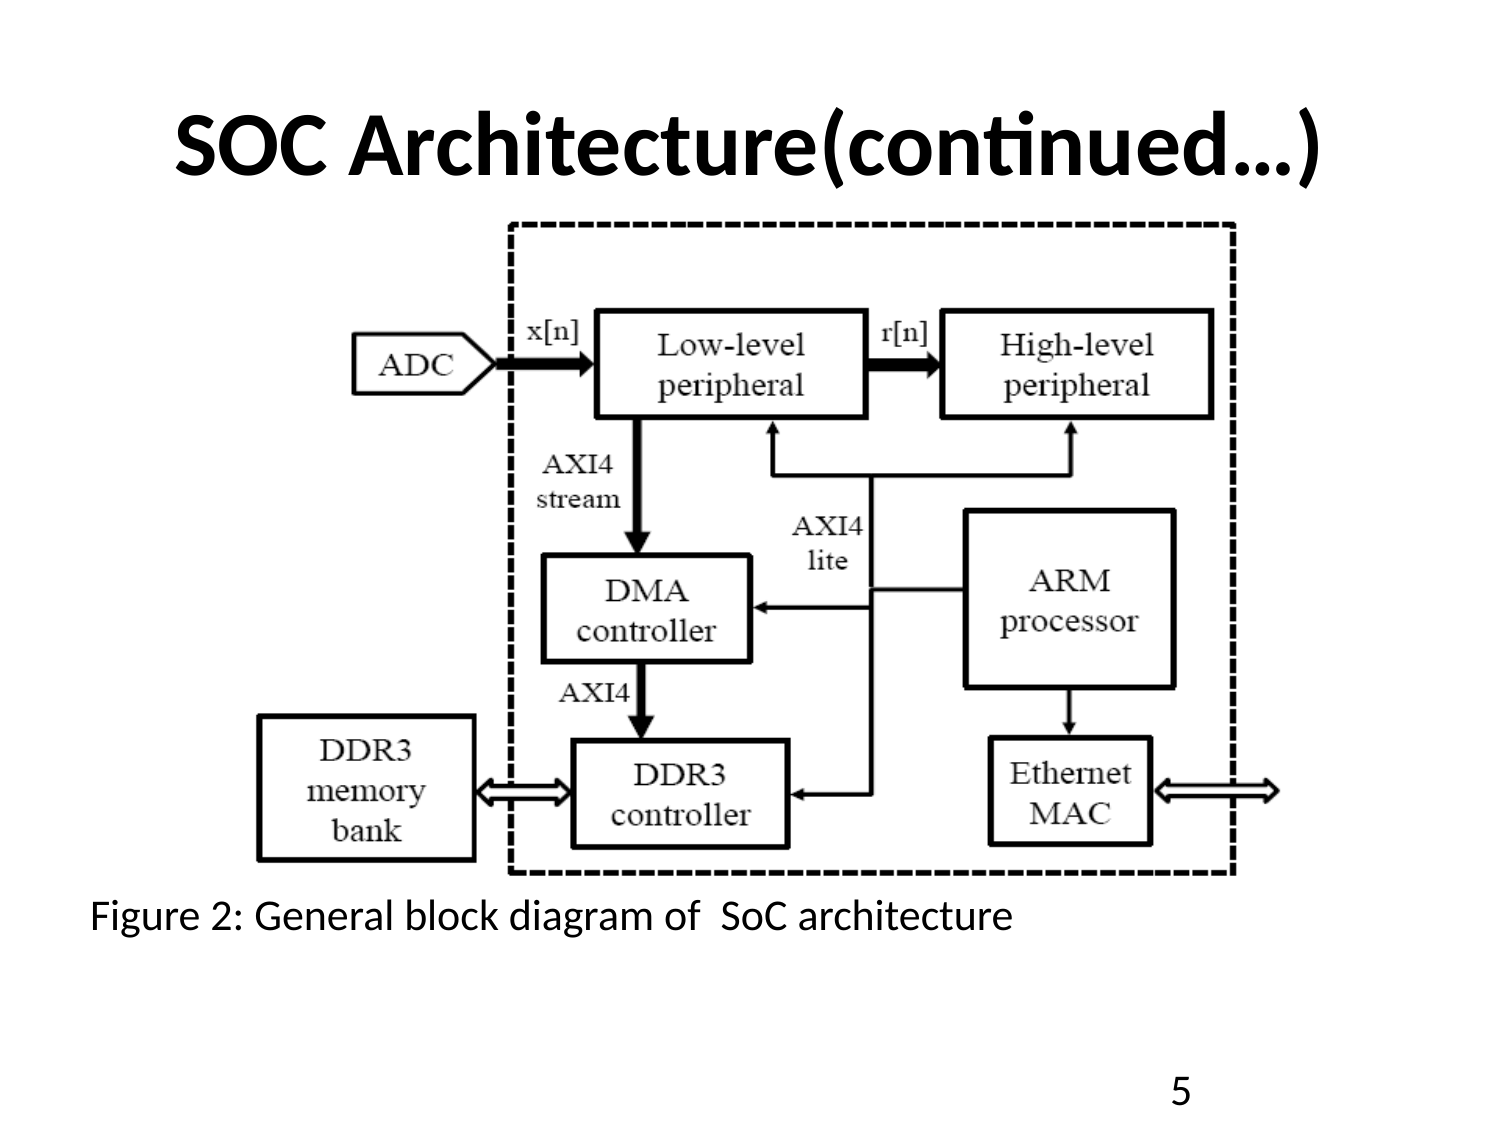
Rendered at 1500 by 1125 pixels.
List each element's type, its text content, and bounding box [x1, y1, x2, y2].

title SOC Architecture(continued…) [75, 45, 1425, 233]
list Figure 2: General block diagram of SoC architecture 5 [75, 262, 1425, 1125]
picture [88, 207, 1412, 890]
